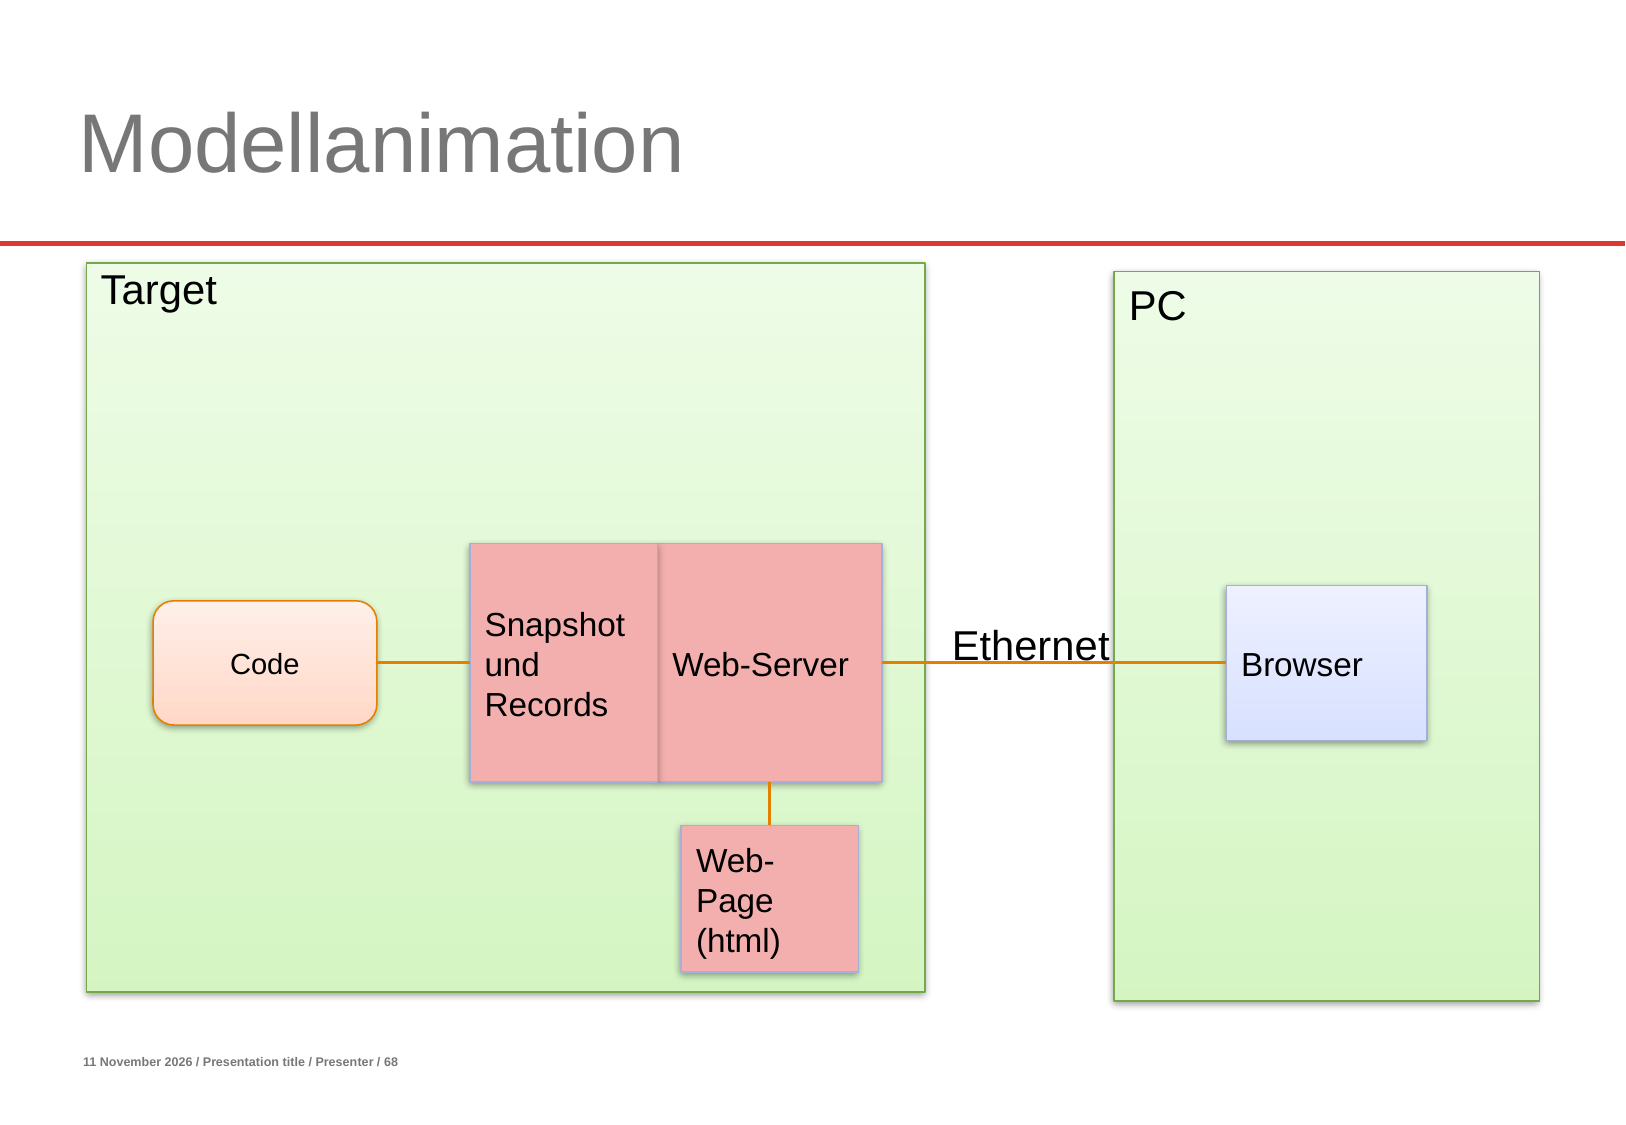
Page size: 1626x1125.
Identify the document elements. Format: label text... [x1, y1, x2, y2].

text_box Browser [1226, 585, 1428, 741]
text_box PC [1114, 271, 1221, 349]
text_box Web-Server [660, 543, 883, 783]
text_box Target [85, 255, 281, 333]
title Modellanimation [63, 45, 1269, 197]
text_box Snapshot und Records [469, 543, 658, 783]
text_box [86, 262, 926, 993]
text_box Web-Page (html) [680, 825, 859, 973]
text_box Code [152, 600, 378, 726]
text_box Ethernet [936, 610, 1138, 662]
text_box [1113, 271, 1540, 1002]
